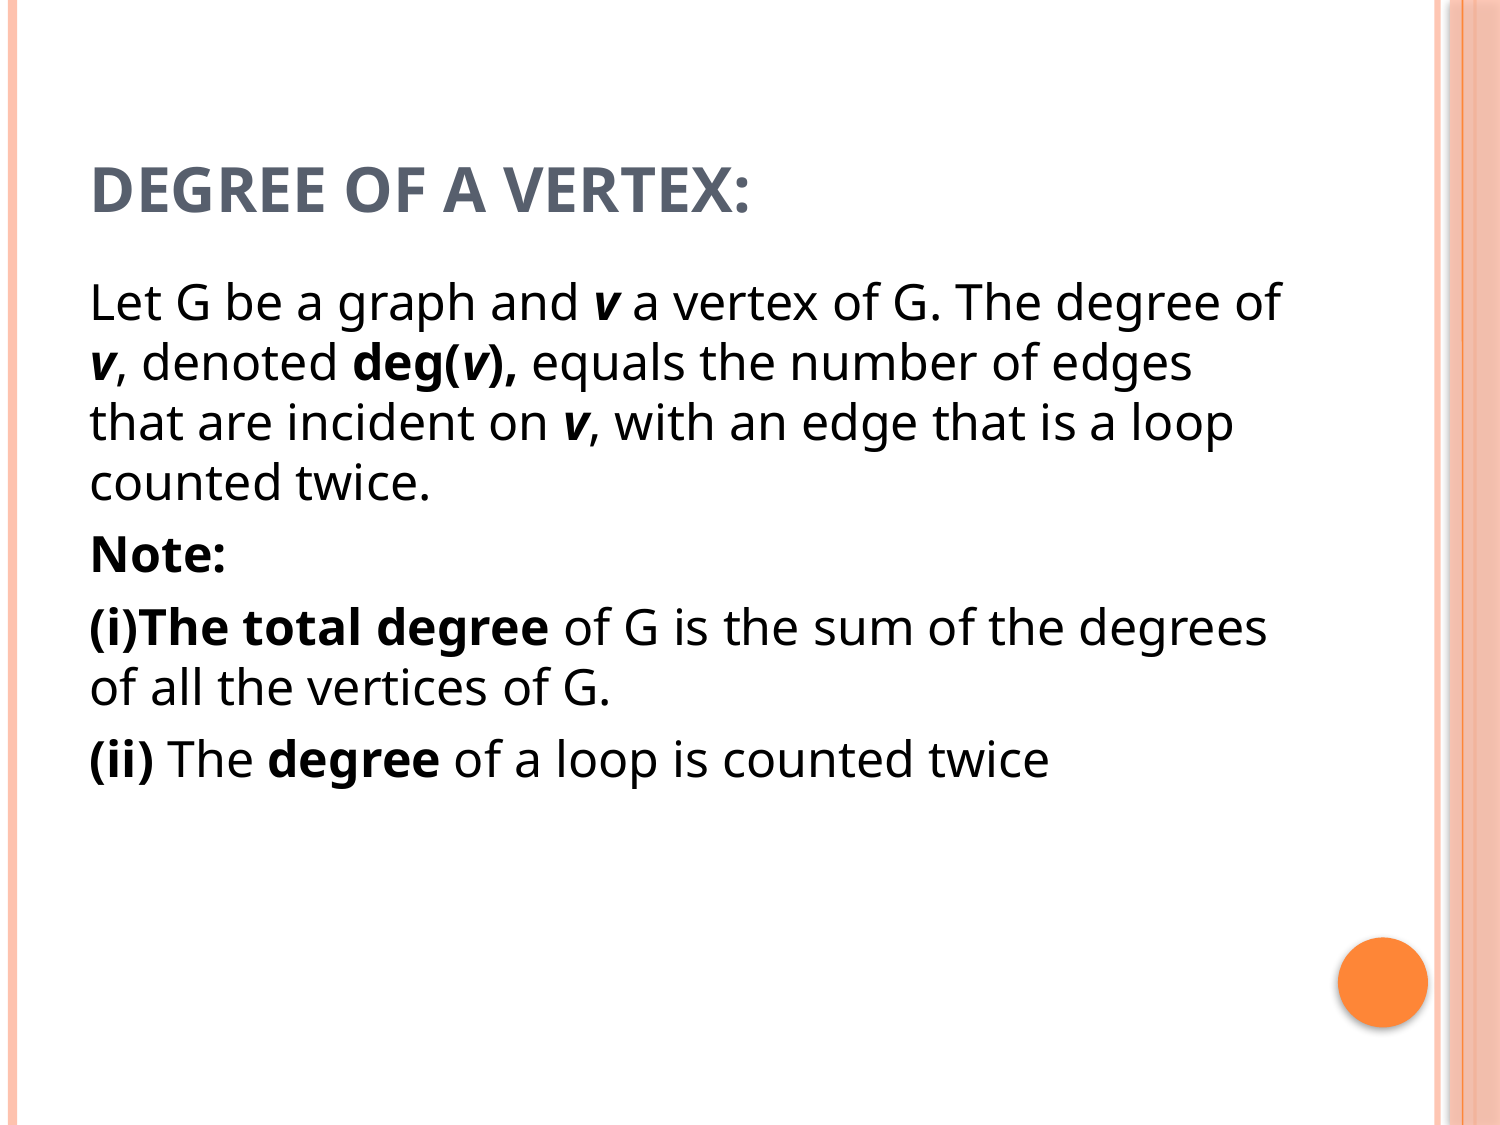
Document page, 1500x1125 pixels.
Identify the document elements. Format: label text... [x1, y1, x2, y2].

title DEGREE OF A VERTEX: [75, 45, 1300, 233]
list Let G be a graph and v a vertex of G. The degree of v, denoted deg(v), equals the number of edges that are incident on v, with an edge that is a loop counted twice. Note: (i)The total degree of G is the sum of the degrees of all the vertices of G. (ii) The degree of a loop is counted twice [75, 262, 1300, 1062]
